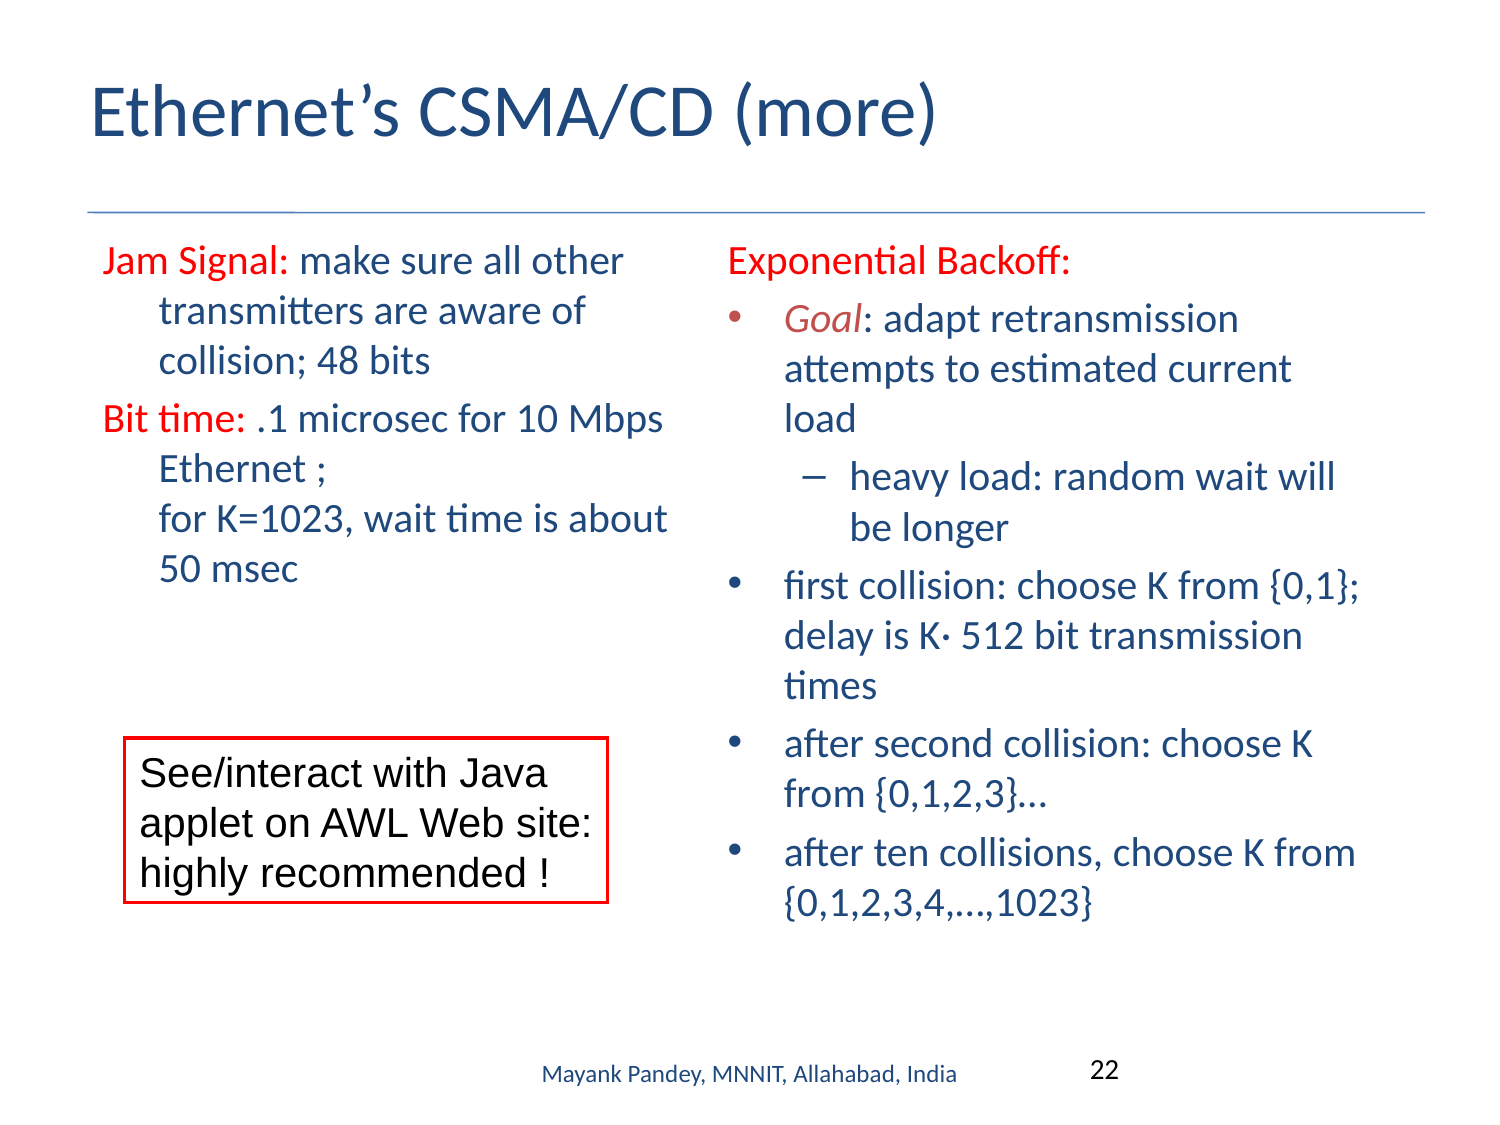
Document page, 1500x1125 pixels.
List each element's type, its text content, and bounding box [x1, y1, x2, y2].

title Ethernet’s CSMA/CD (more) [74, 24, 1426, 188]
list Exponential Backoff: Goal: adapt retransmission attempts to estimated current load heavy load: random wait will be longer first collision: choose K from {0,1}; delay is K· 512 bit transmission times after second collision: choose K from {0,1,2,3}… after ten collisions, choose K from {0,1,2,3,4,…,1023} [712, 224, 1383, 1054]
list Jam Signal: make sure all other transmitters are aware of collision; 48 bits Bit time: .1 microsec for 10 Mbps Ethernet ; for K=1023, wait time is about 50 msec [87, 224, 712, 720]
footer Mayank Pandey, MNNIT, Allahabad, India [512, 1042, 988, 1103]
slide_number 22 [1074, 1042, 1425, 1103]
text_box See/interact with Java applet on AWL Web site: highly recommended ! [124, 738, 608, 903]
